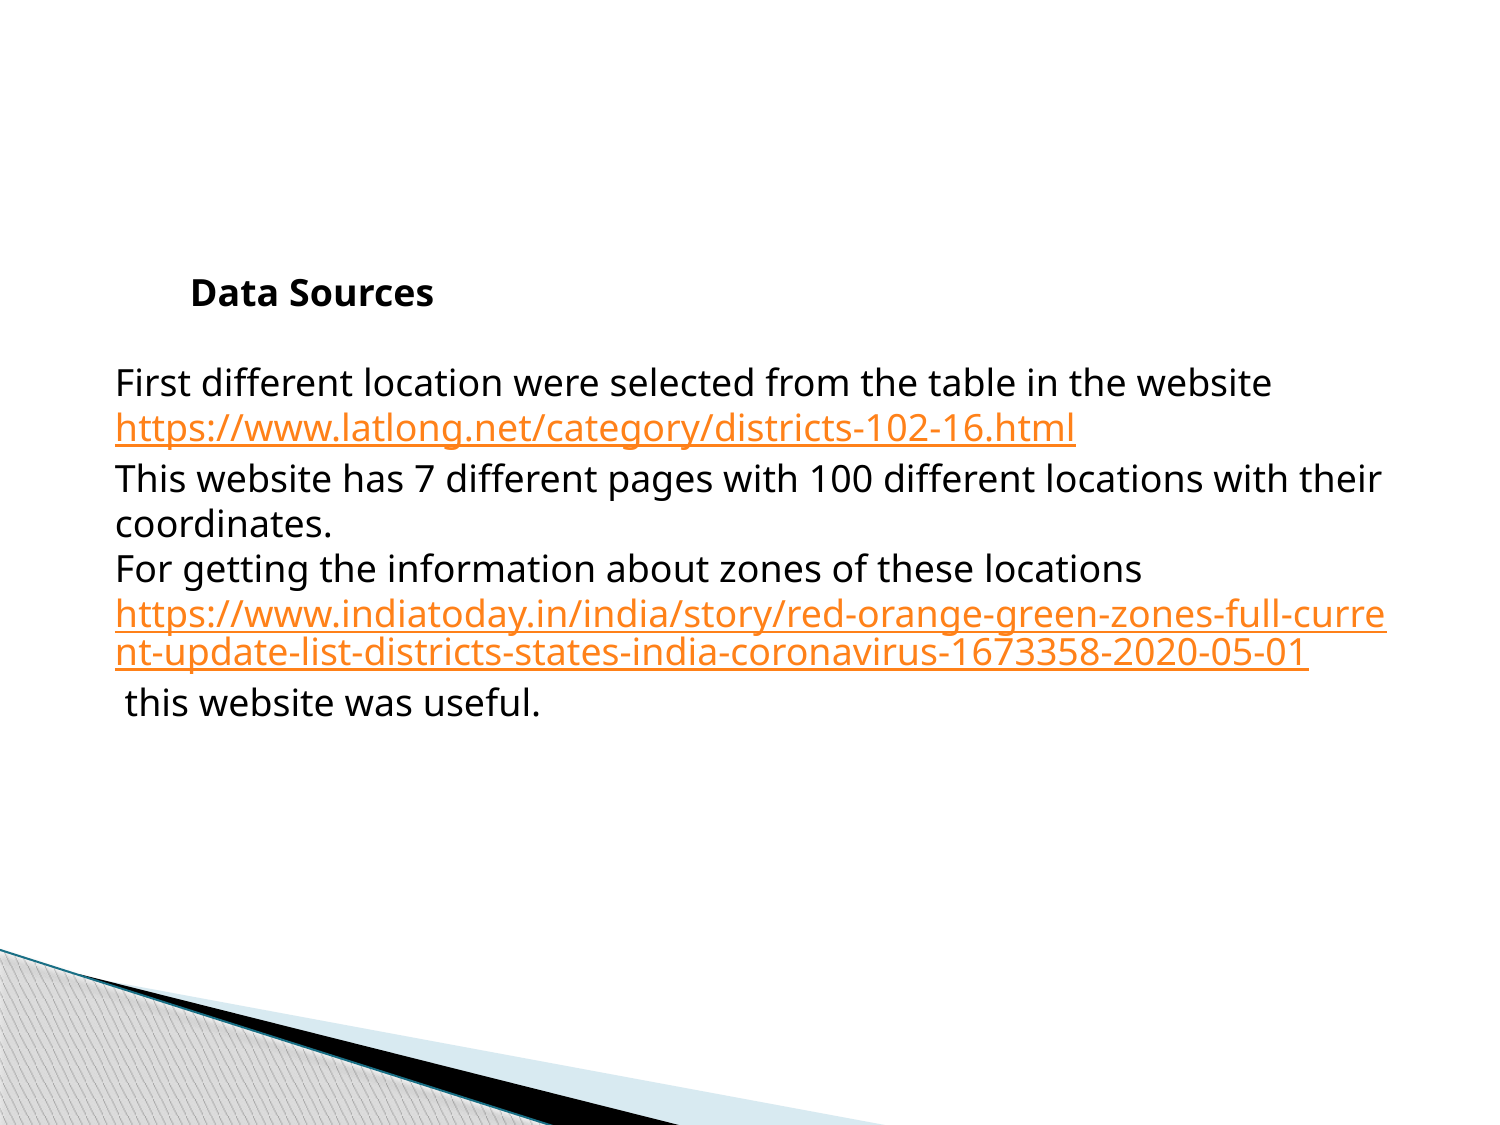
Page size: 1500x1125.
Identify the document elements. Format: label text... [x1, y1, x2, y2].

text_box Data Sources First different location were selected from the table in the website https://www.latlong.net/category/districts-102-16.html This website has 7 different pages with 100 different locations with their coordinates. For getting the information about zones of these locations https://www.indiatoday.in/india/story/red-orange-green-zones-full-current-update-list-districts-states-india-coronavirus-1673358-2020-05-01 this website was useful. [100, 261, 1412, 694]
